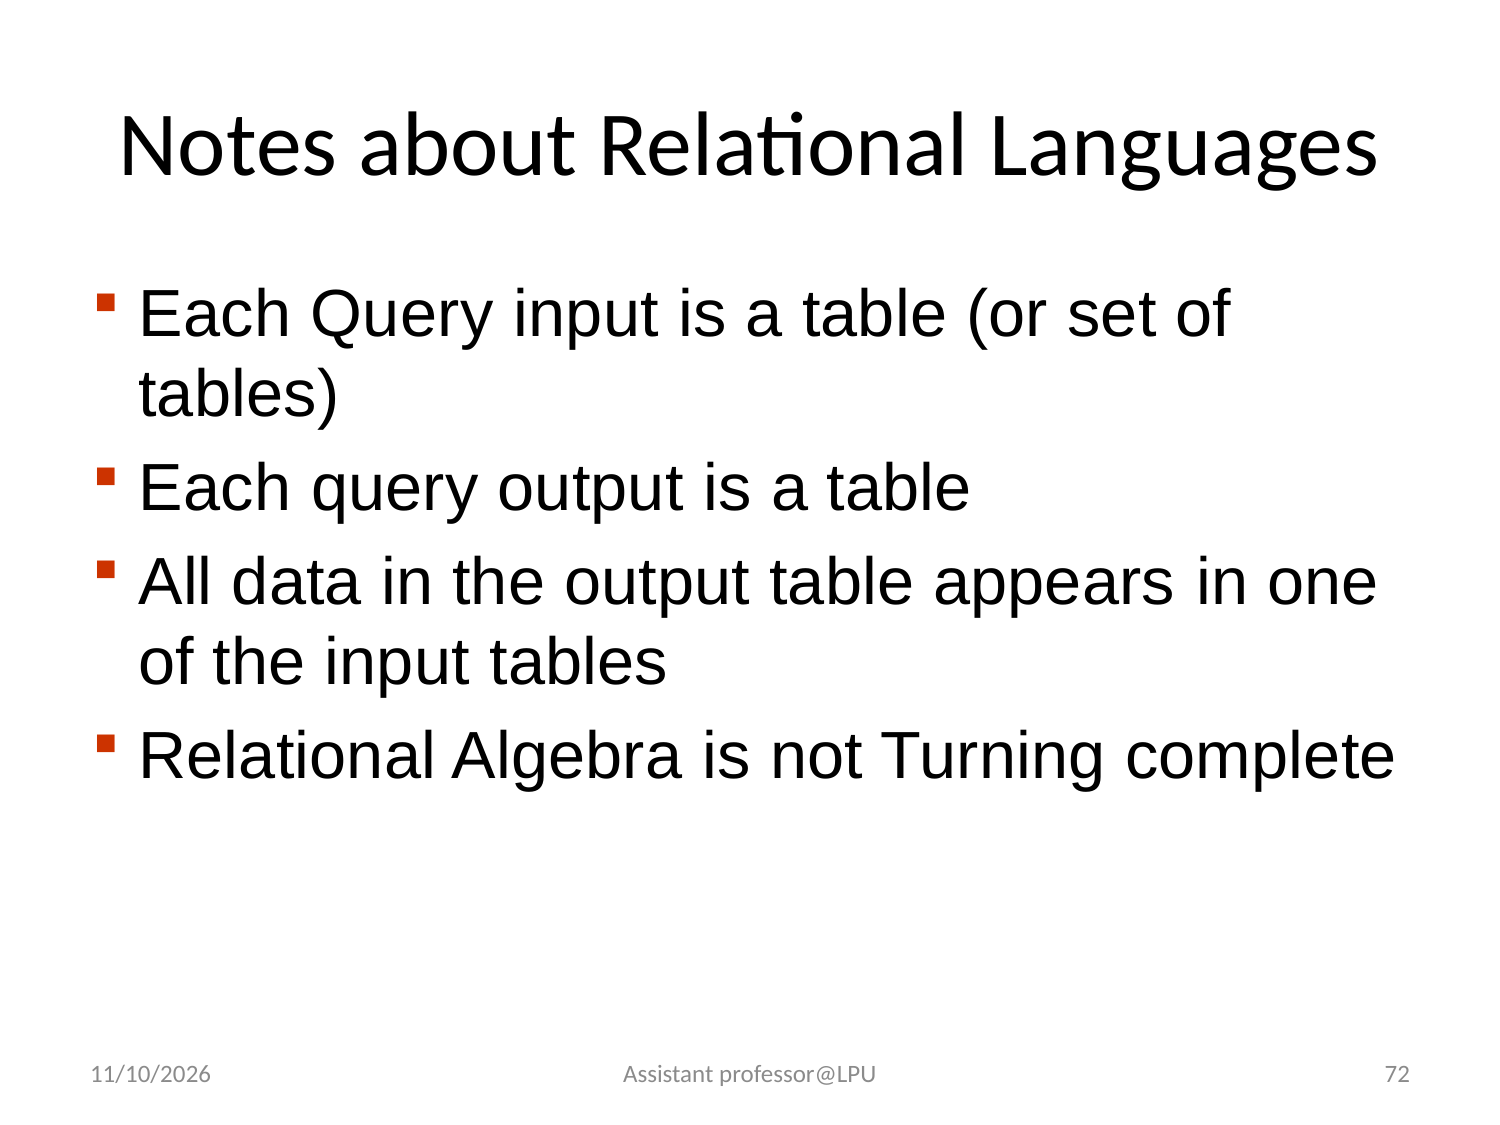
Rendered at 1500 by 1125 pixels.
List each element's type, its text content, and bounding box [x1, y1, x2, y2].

title Notes about Relational Languages [75, 45, 1425, 233]
footer Assistant professor@LPU [512, 1042, 988, 1103]
slide_number 72 [1074, 1042, 1425, 1103]
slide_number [75, 1042, 425, 1103]
list Each Query input is a table (or set of tables) Each query output is a table All data in the output table appears in one of the input tables Relational Algebra is not Turning complete [75, 262, 1425, 1005]
